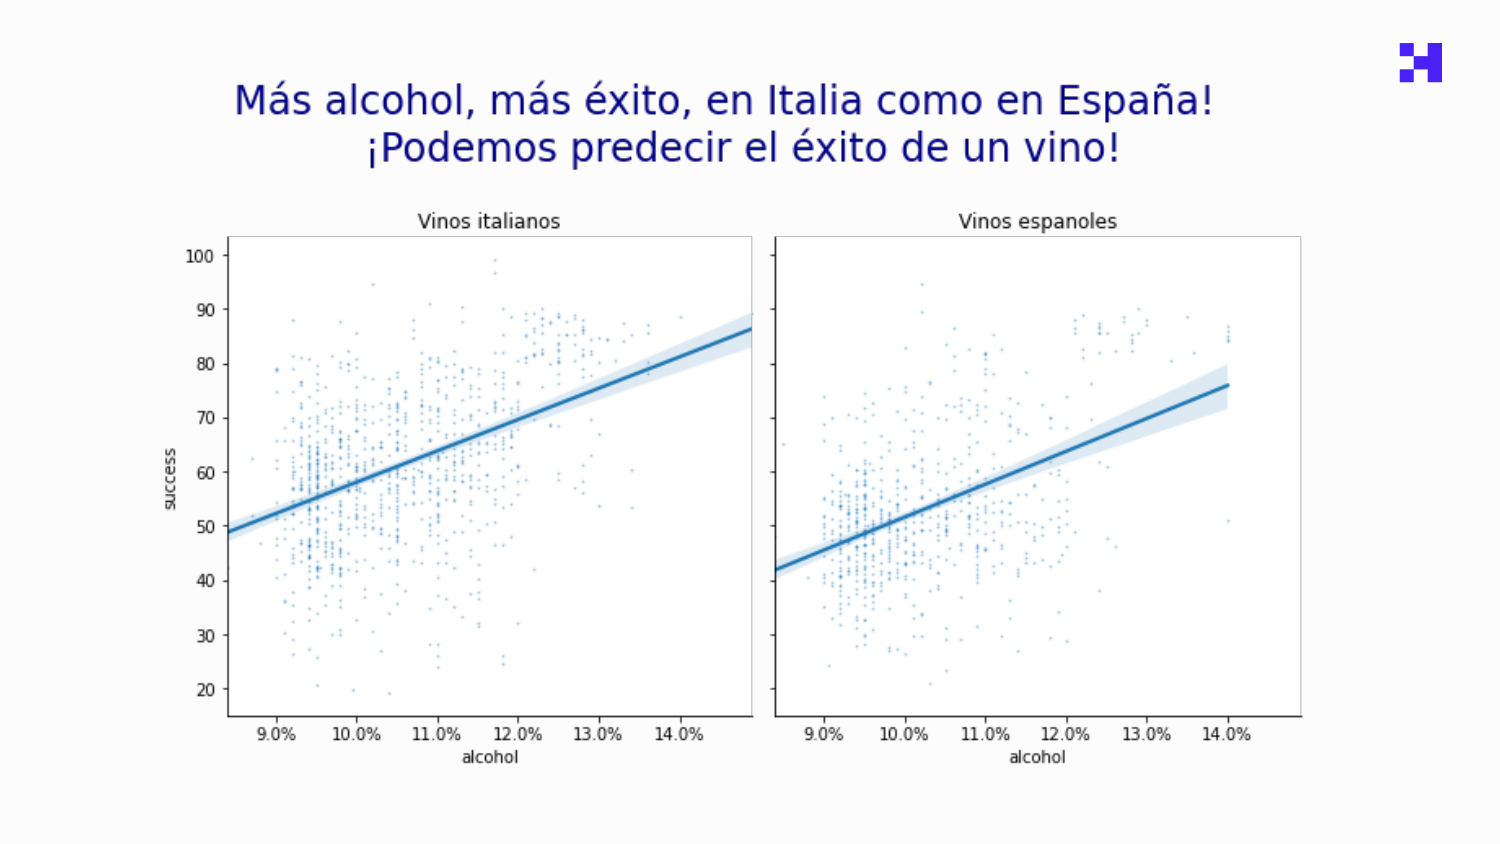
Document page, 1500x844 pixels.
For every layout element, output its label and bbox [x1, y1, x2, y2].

picture [1386, 28, 1454, 96]
picture [151, 69, 1311, 778]
